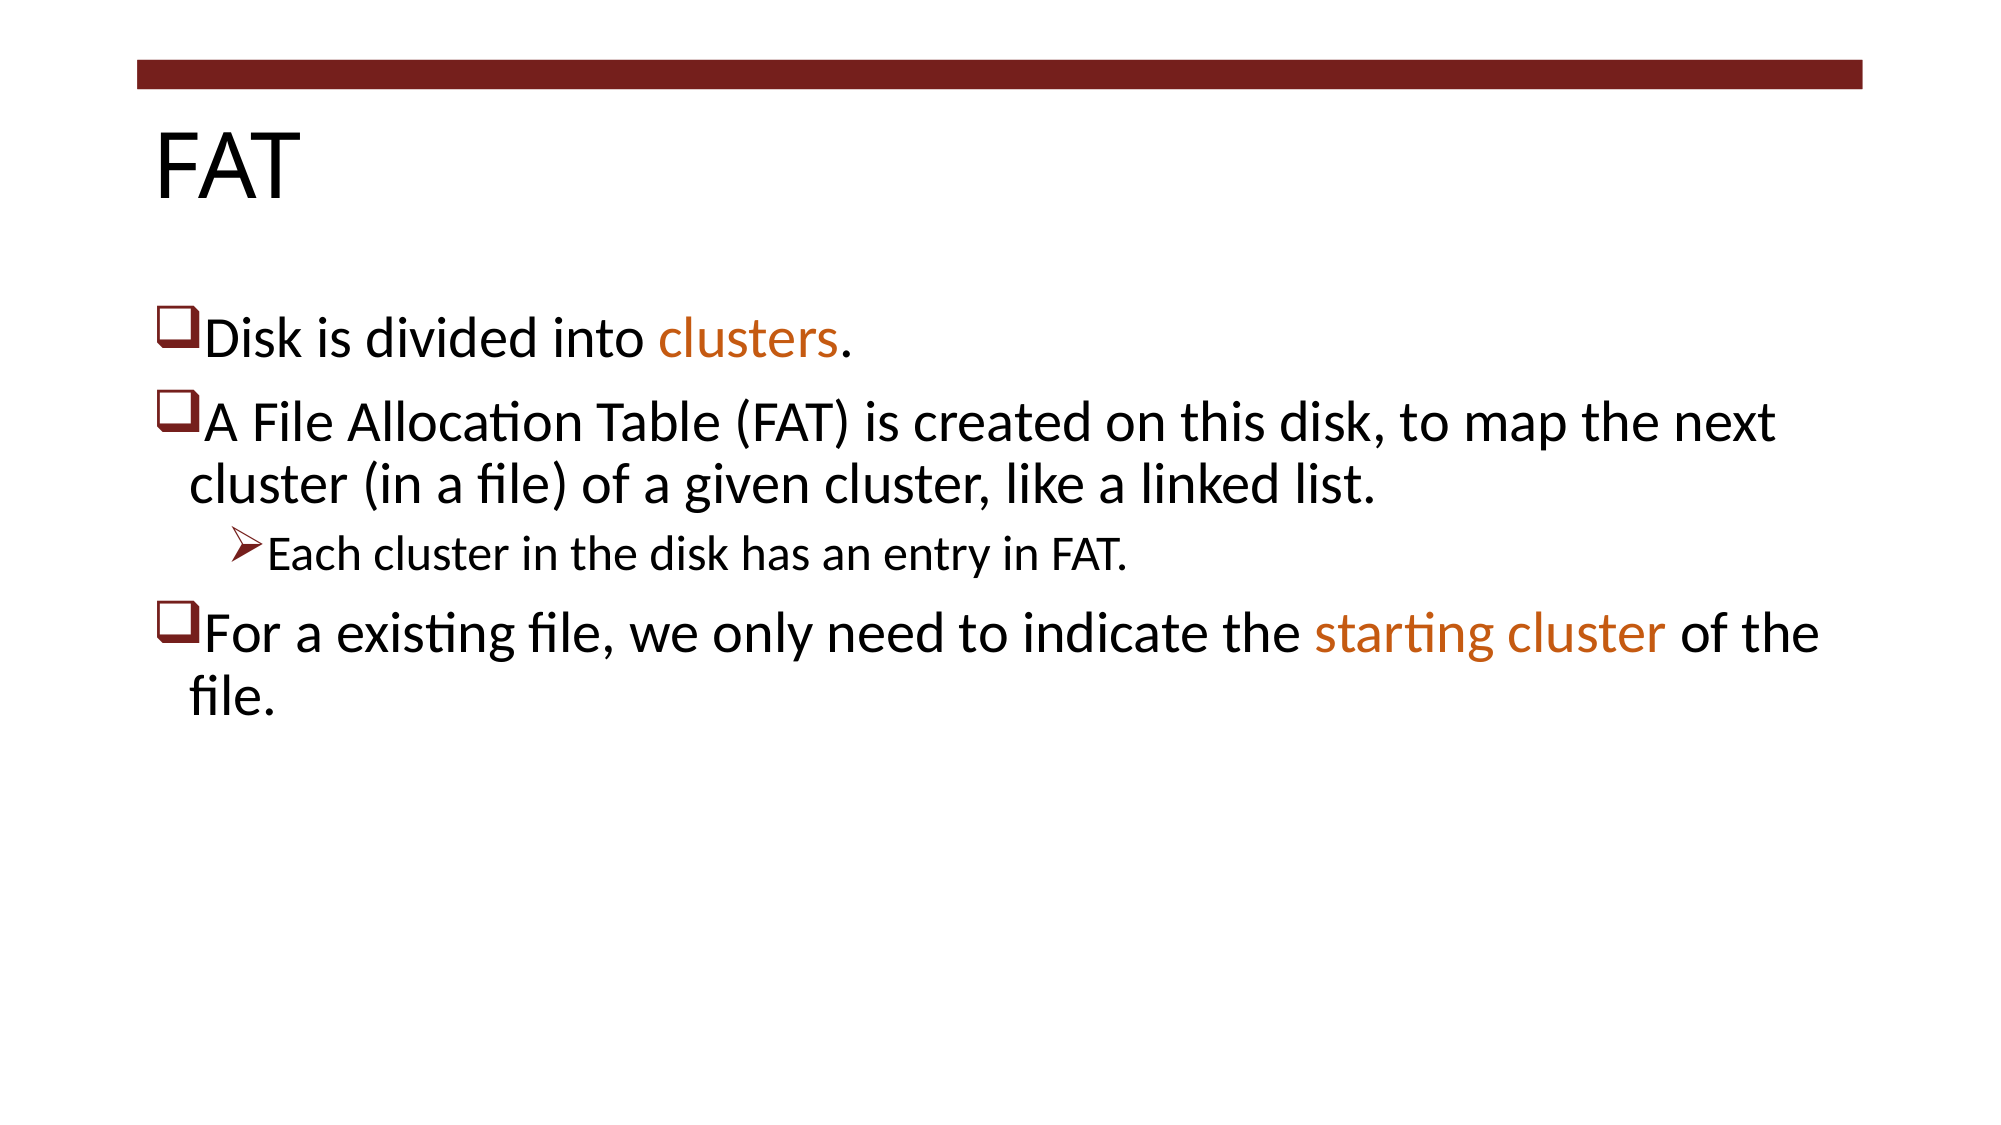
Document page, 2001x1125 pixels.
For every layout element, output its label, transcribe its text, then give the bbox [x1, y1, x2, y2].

title FAT [137, 59, 1863, 278]
list Disk is divided into clusters. A File Allocation Table (FAT) is created on this disk, to map the next cluster (in a file) of a given cluster, like a linked list. Each cluster in the disk has an entry in FAT. For a existing file, we only need to indicate the starting cluster of the file. [137, 299, 1863, 1103]
